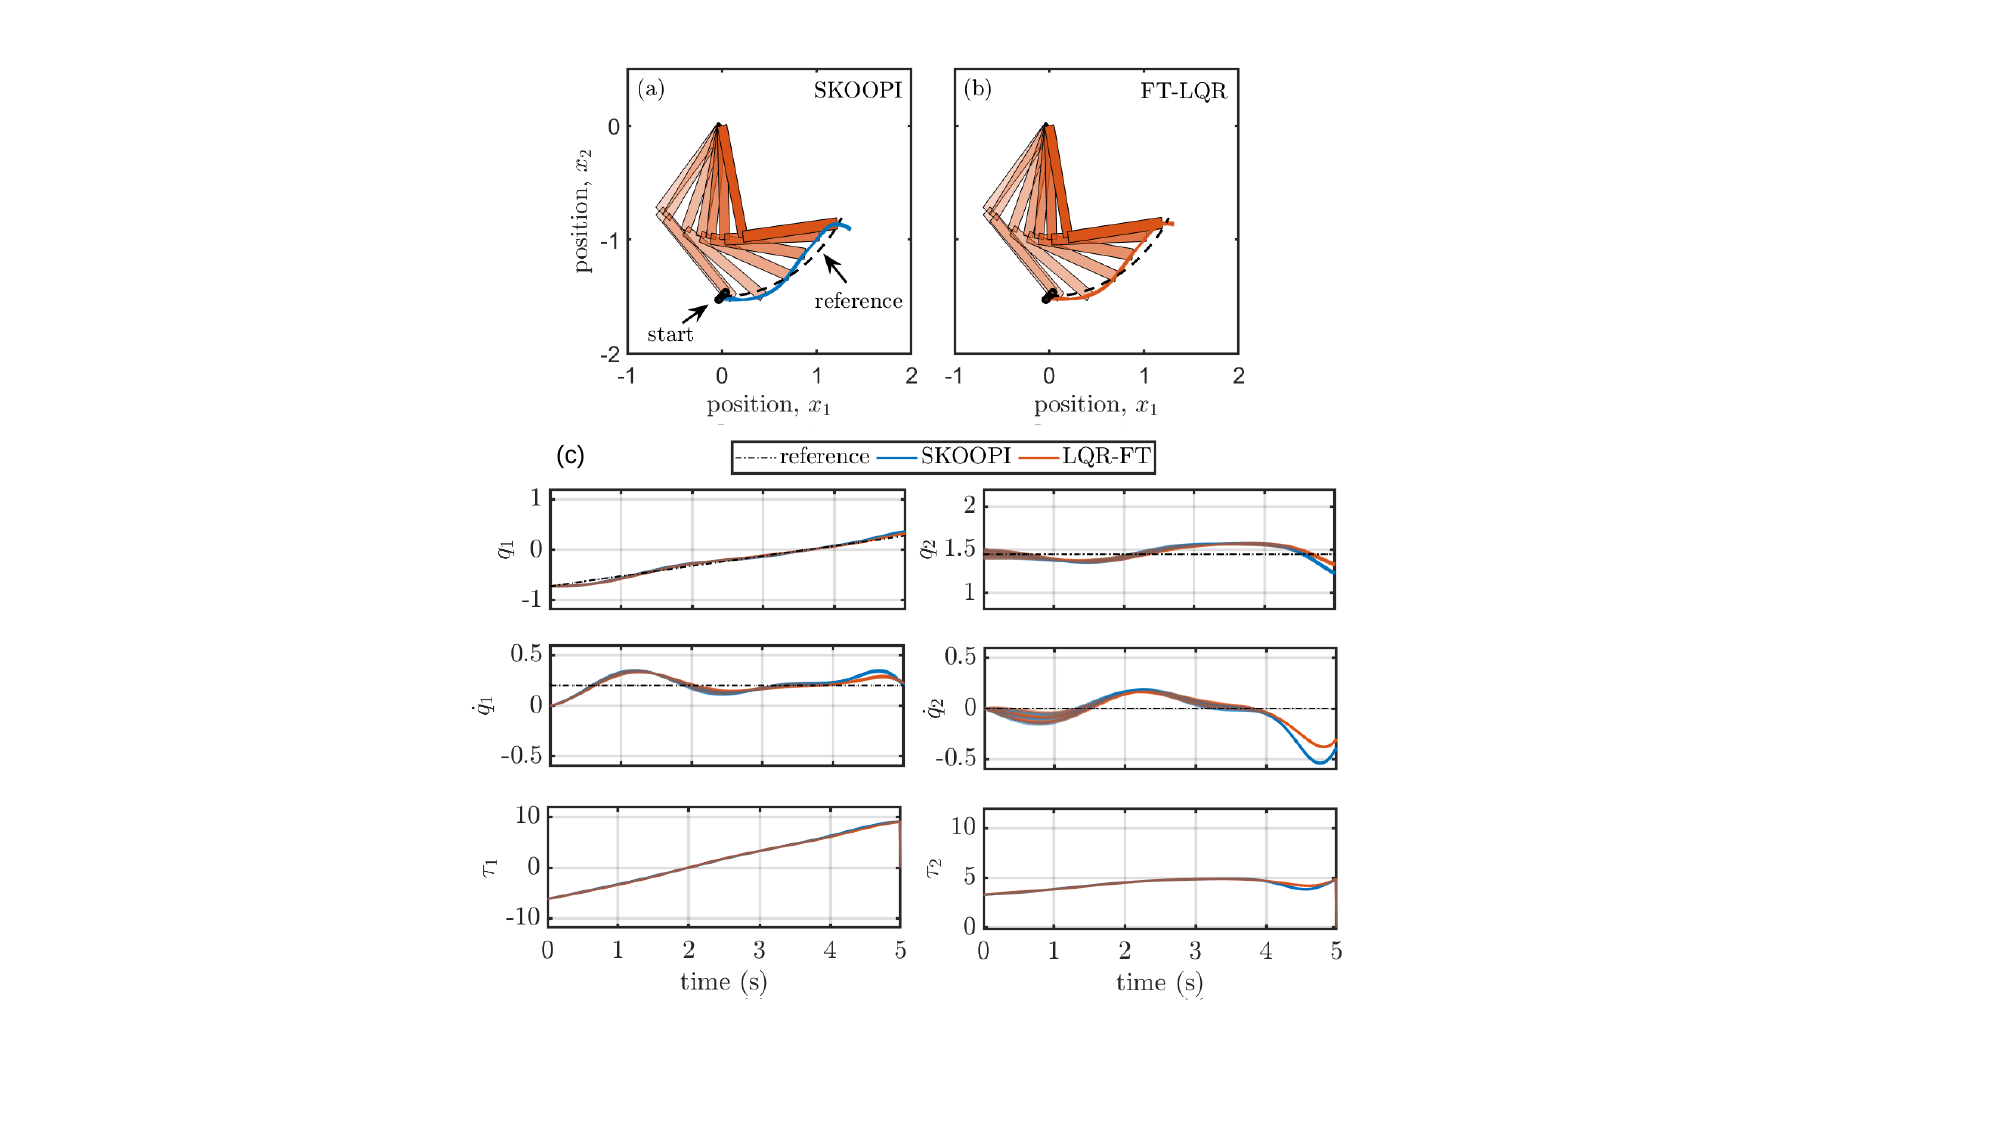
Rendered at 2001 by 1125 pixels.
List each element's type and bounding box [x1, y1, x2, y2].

text_box [462, 59, 1360, 1004]
